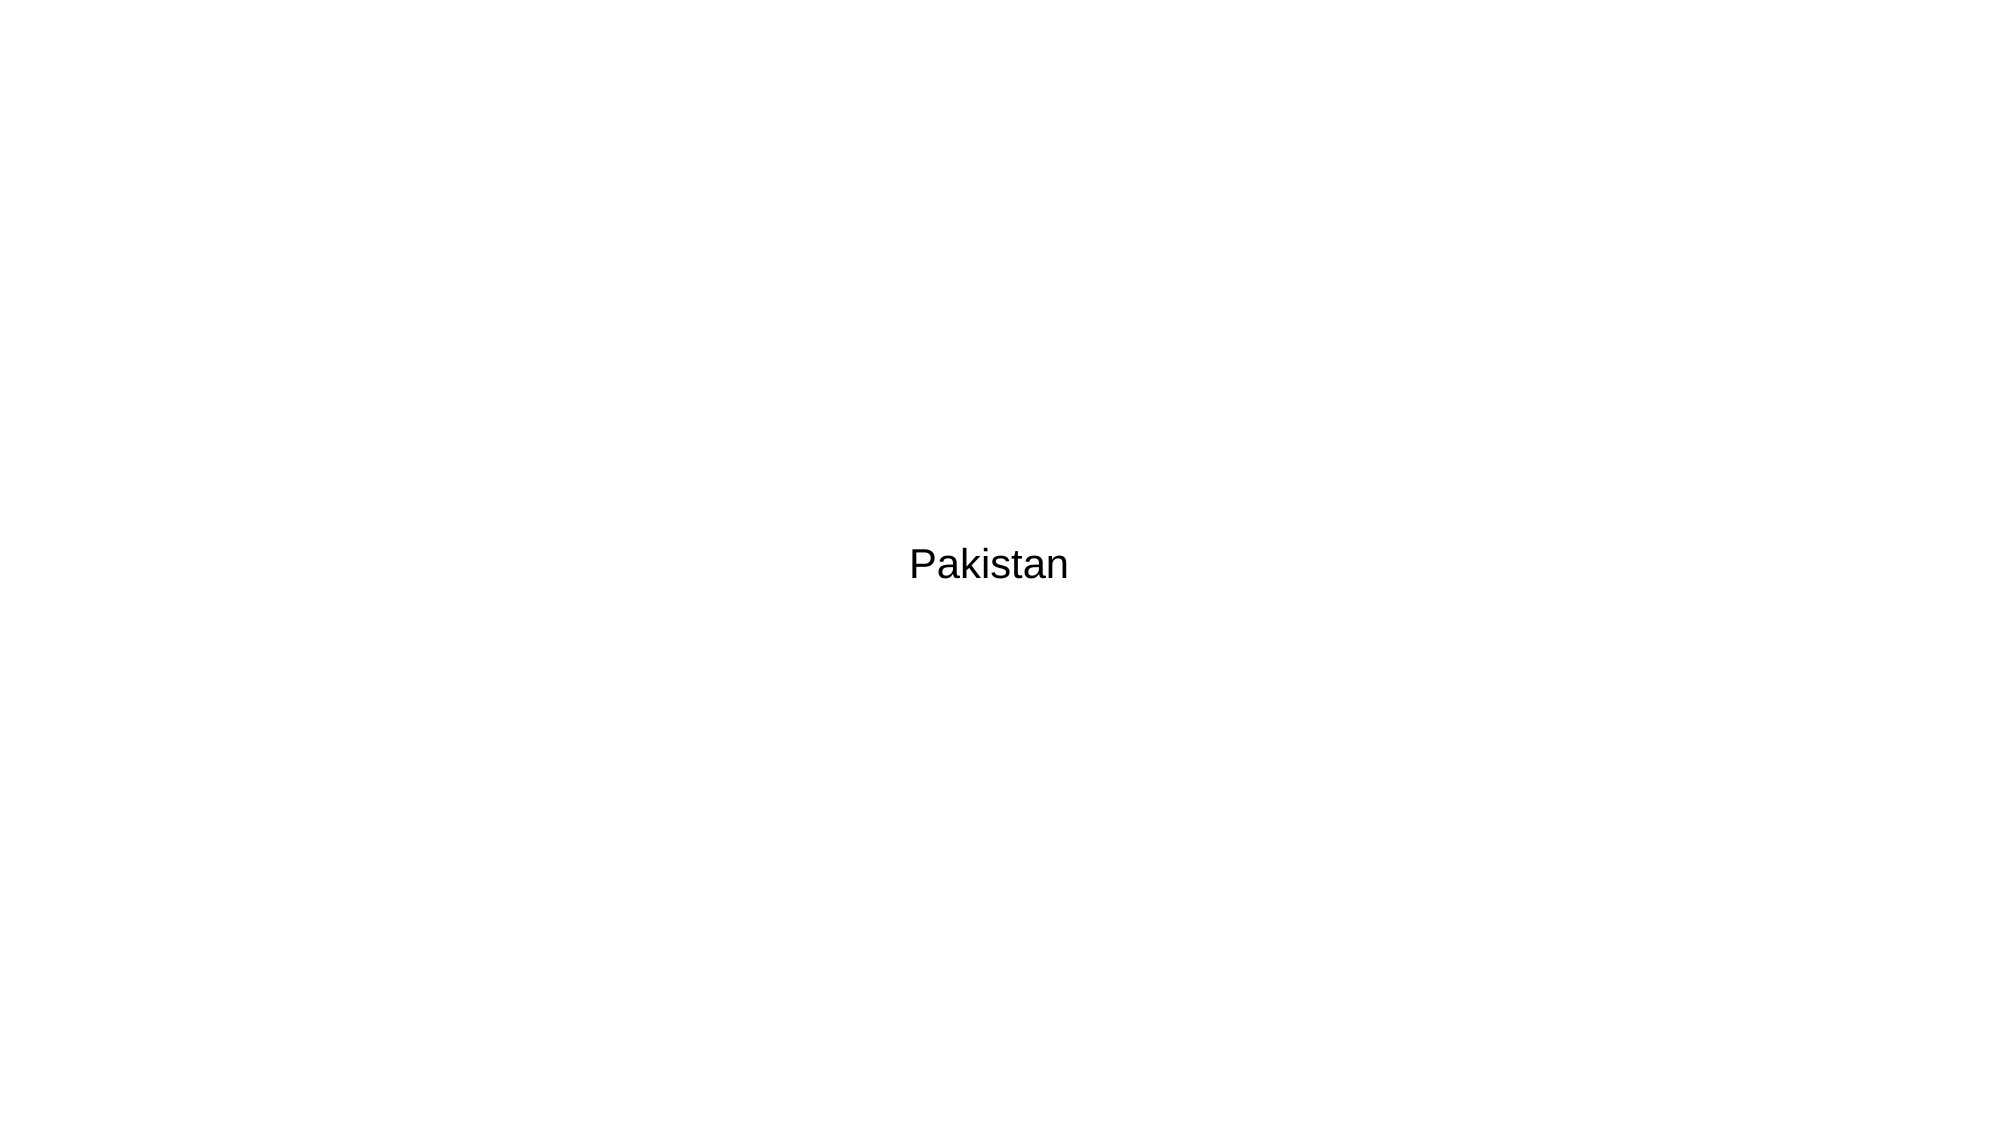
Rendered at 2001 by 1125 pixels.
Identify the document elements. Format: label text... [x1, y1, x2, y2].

text_box Pakistan [894, 529, 1085, 595]
